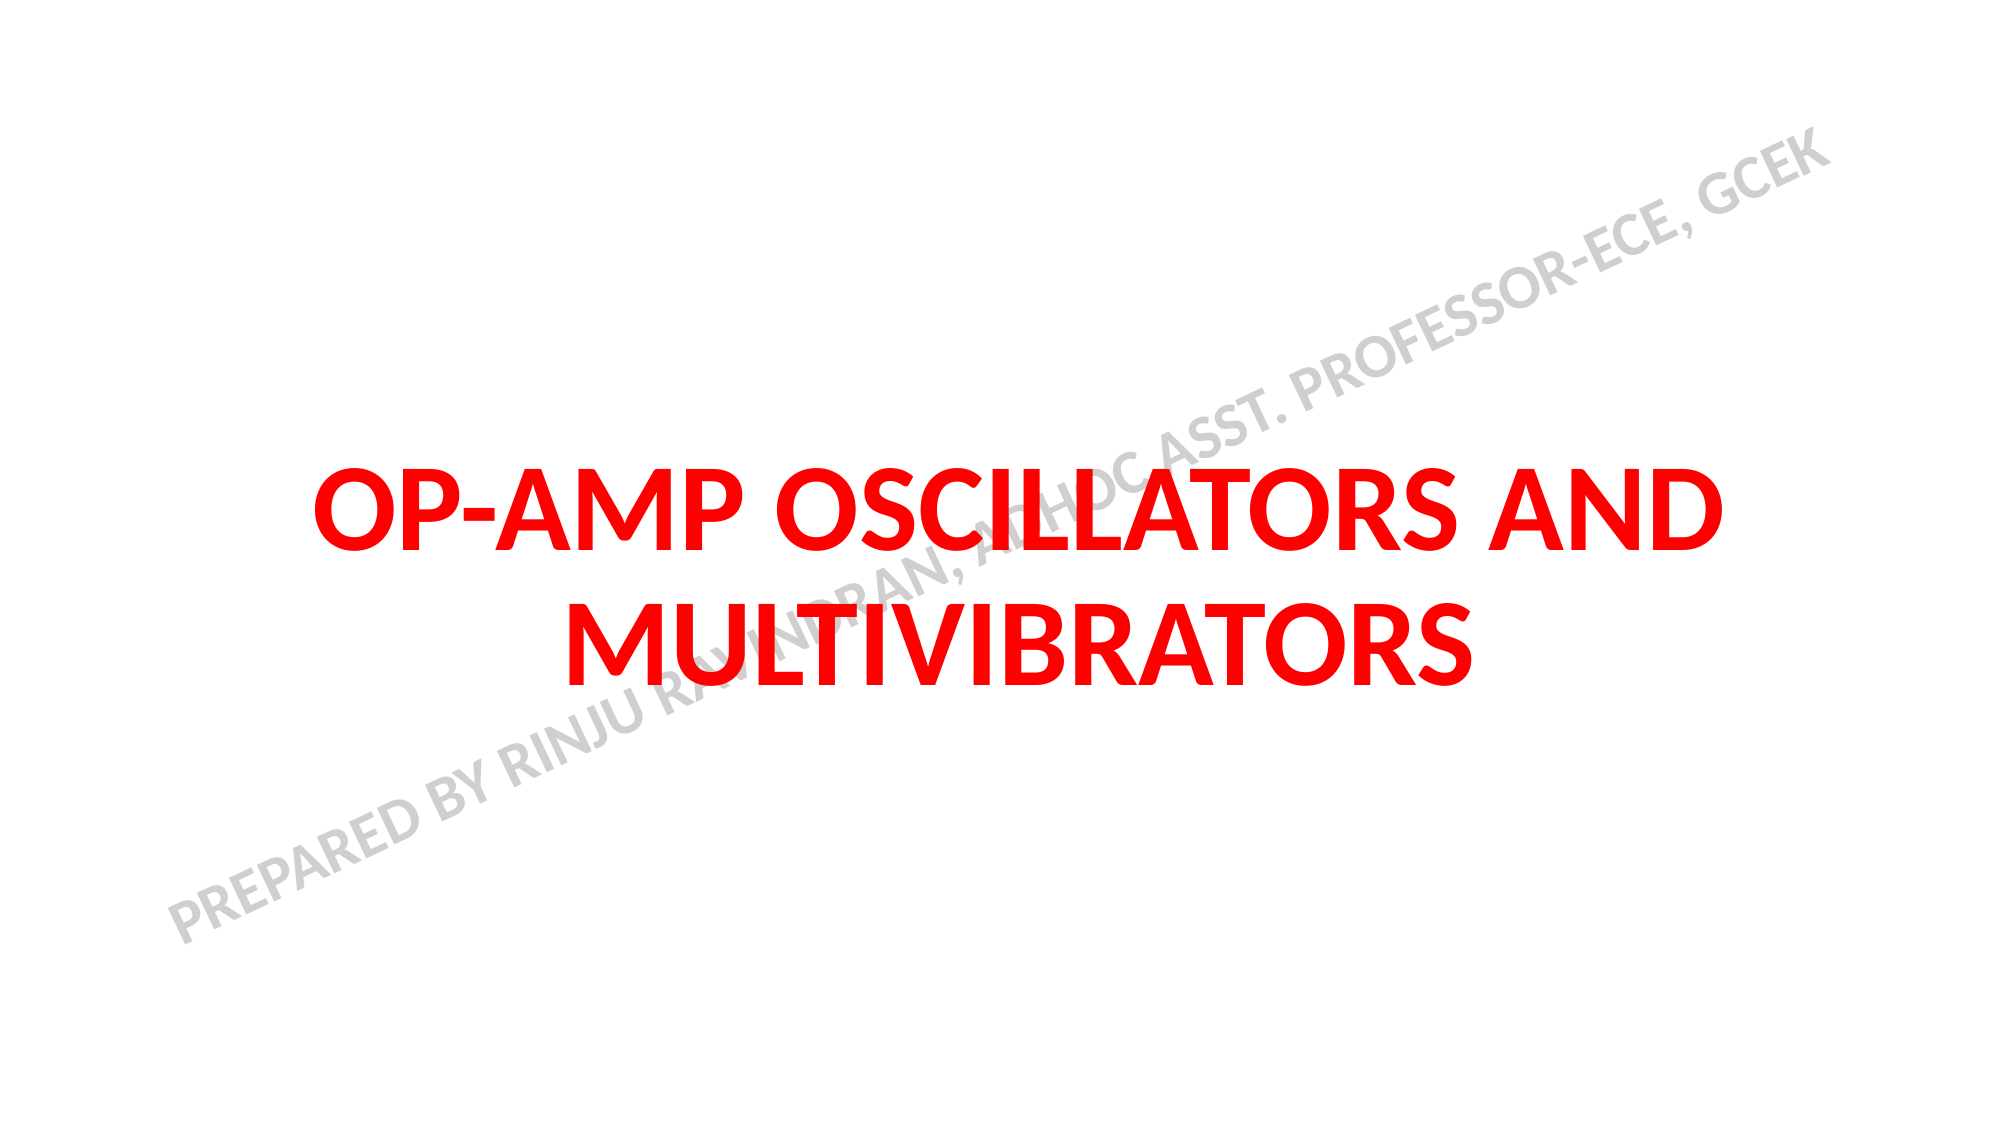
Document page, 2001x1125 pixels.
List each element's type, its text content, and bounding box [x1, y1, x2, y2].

title OP-AMP OSCILLATORS AND MULTIVIBRATORS [268, 328, 1769, 720]
